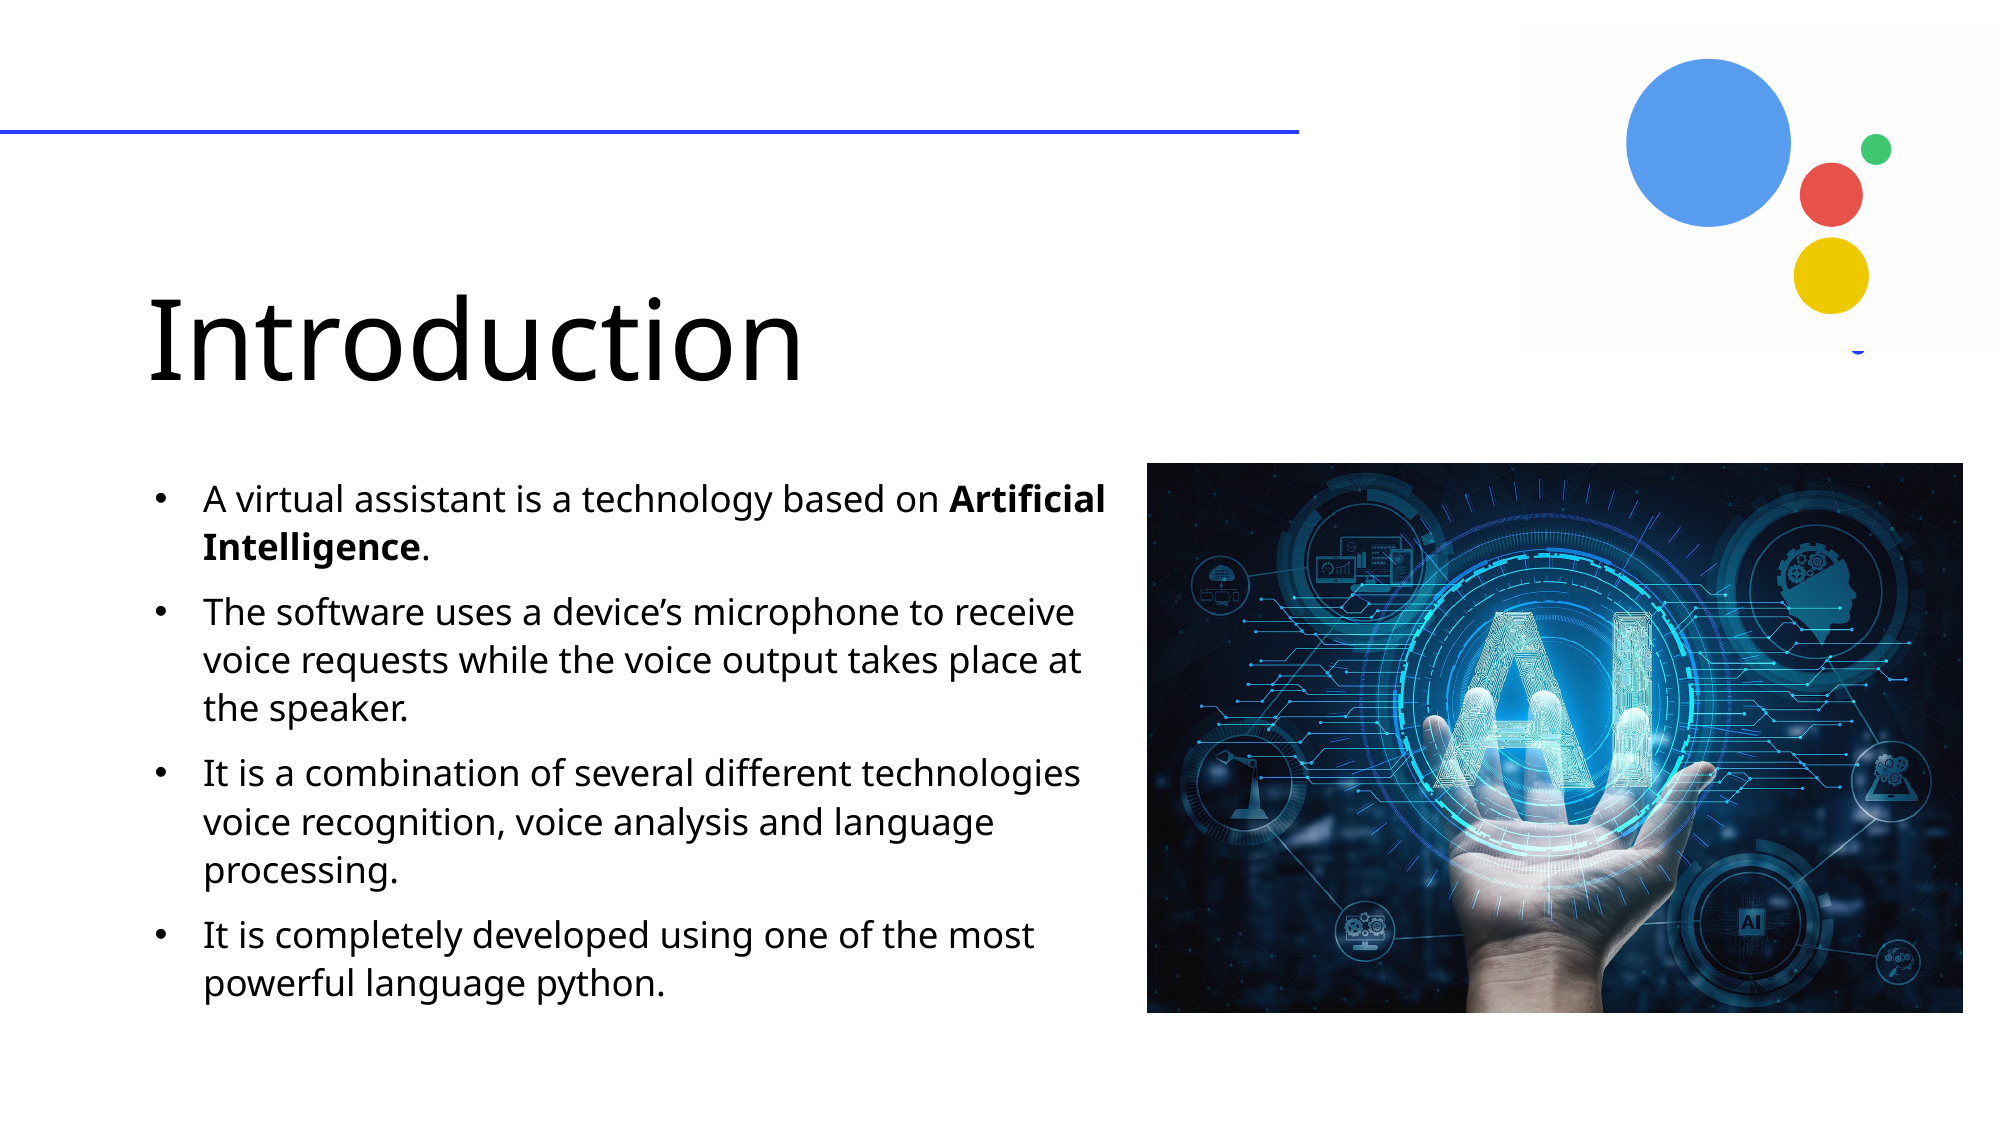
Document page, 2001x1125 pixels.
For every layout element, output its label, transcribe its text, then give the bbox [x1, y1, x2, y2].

picture [1147, 463, 1963, 1013]
picture [1517, 22, 2000, 351]
title Introduction [131, 218, 1148, 413]
list A virtual assistant is a technology based on Artificial Intelligence. The software uses a device’s microphone to receive voice requests while the voice output takes place at the speaker. It is a combination of several different technologies voice recognition, voice analysis and language processing. It is completely developed using one of the most powerful language python. [139, 463, 1147, 1013]
